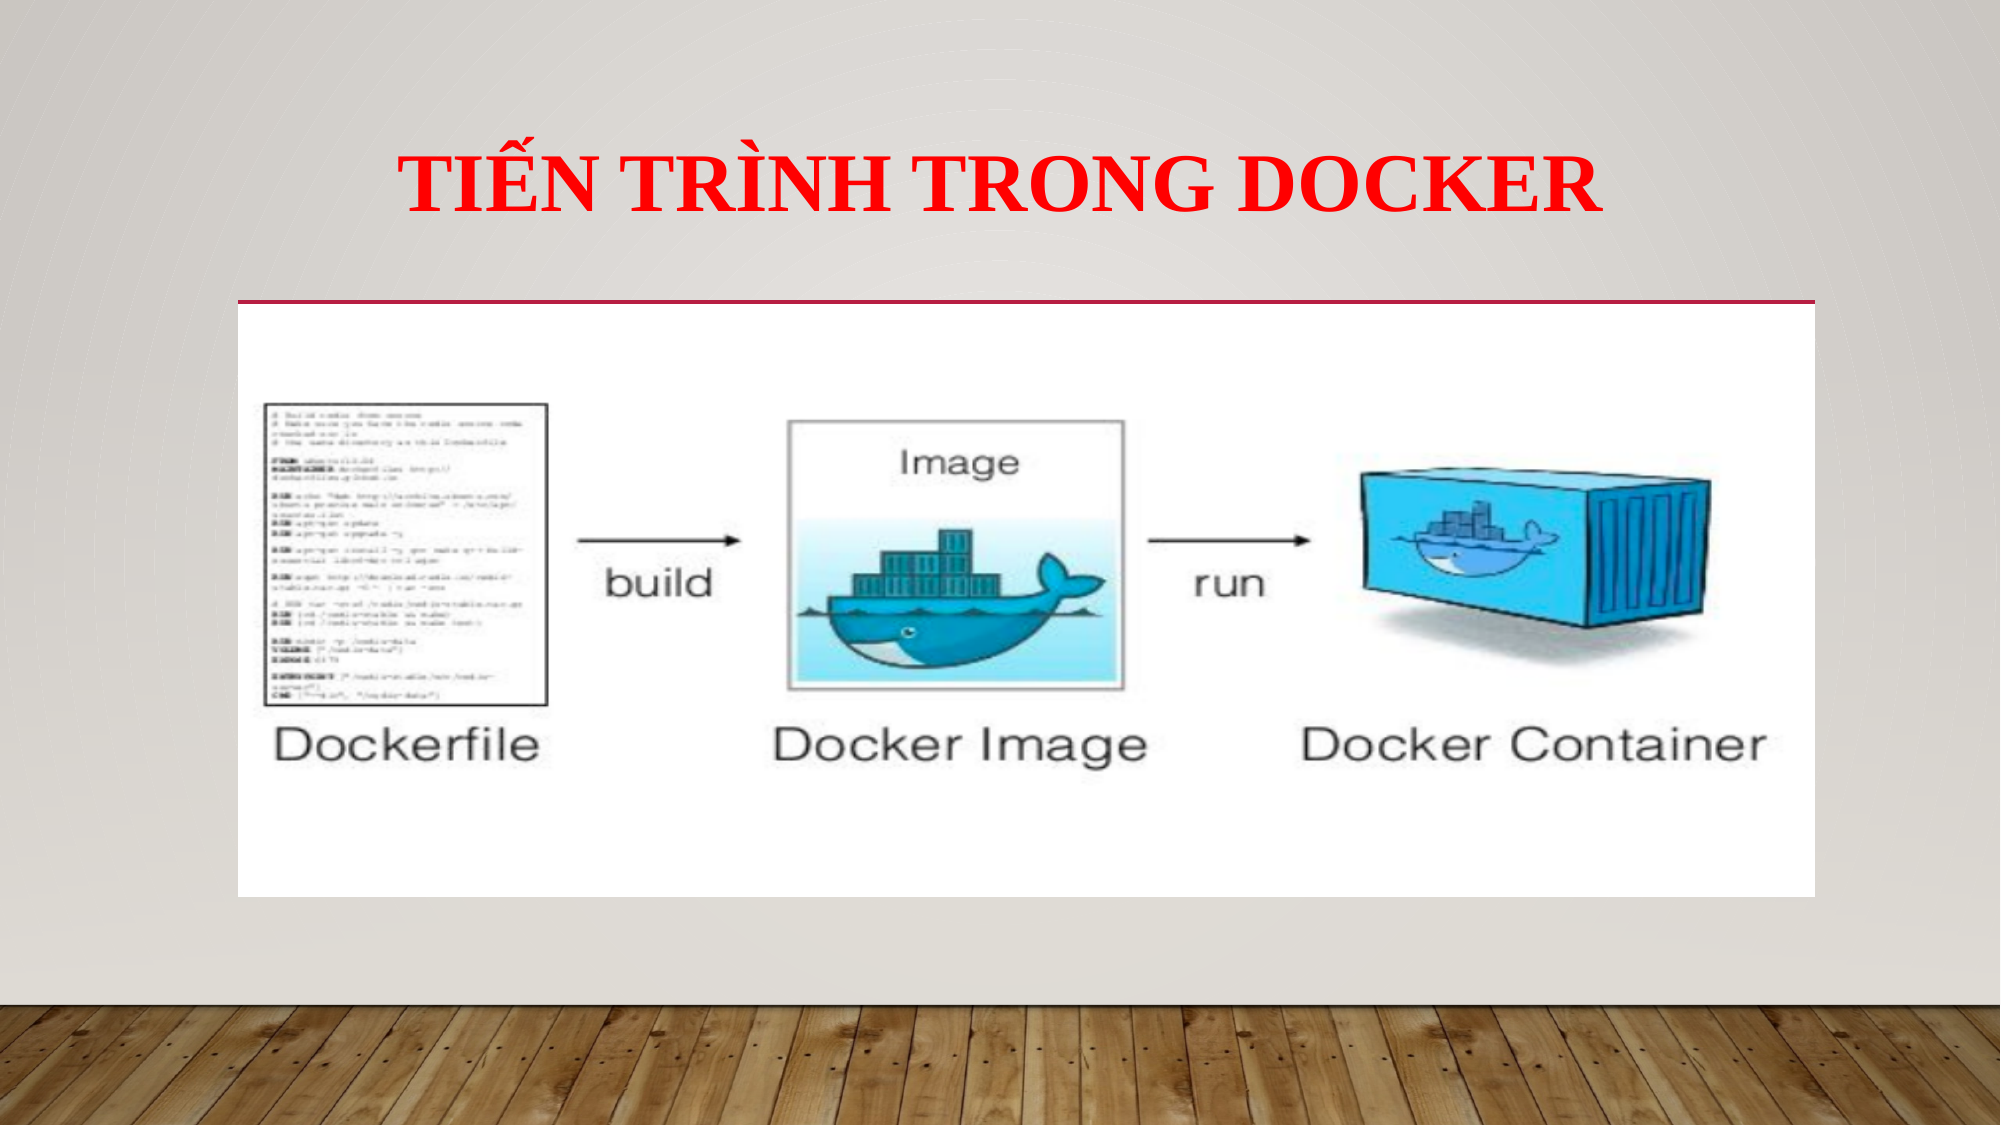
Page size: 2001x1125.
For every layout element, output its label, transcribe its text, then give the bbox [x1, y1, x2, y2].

picture [0, 1005, 2000, 1125]
text_box Tiến trình trong Docker [0, 131, 2000, 305]
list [237, 303, 1815, 897]
